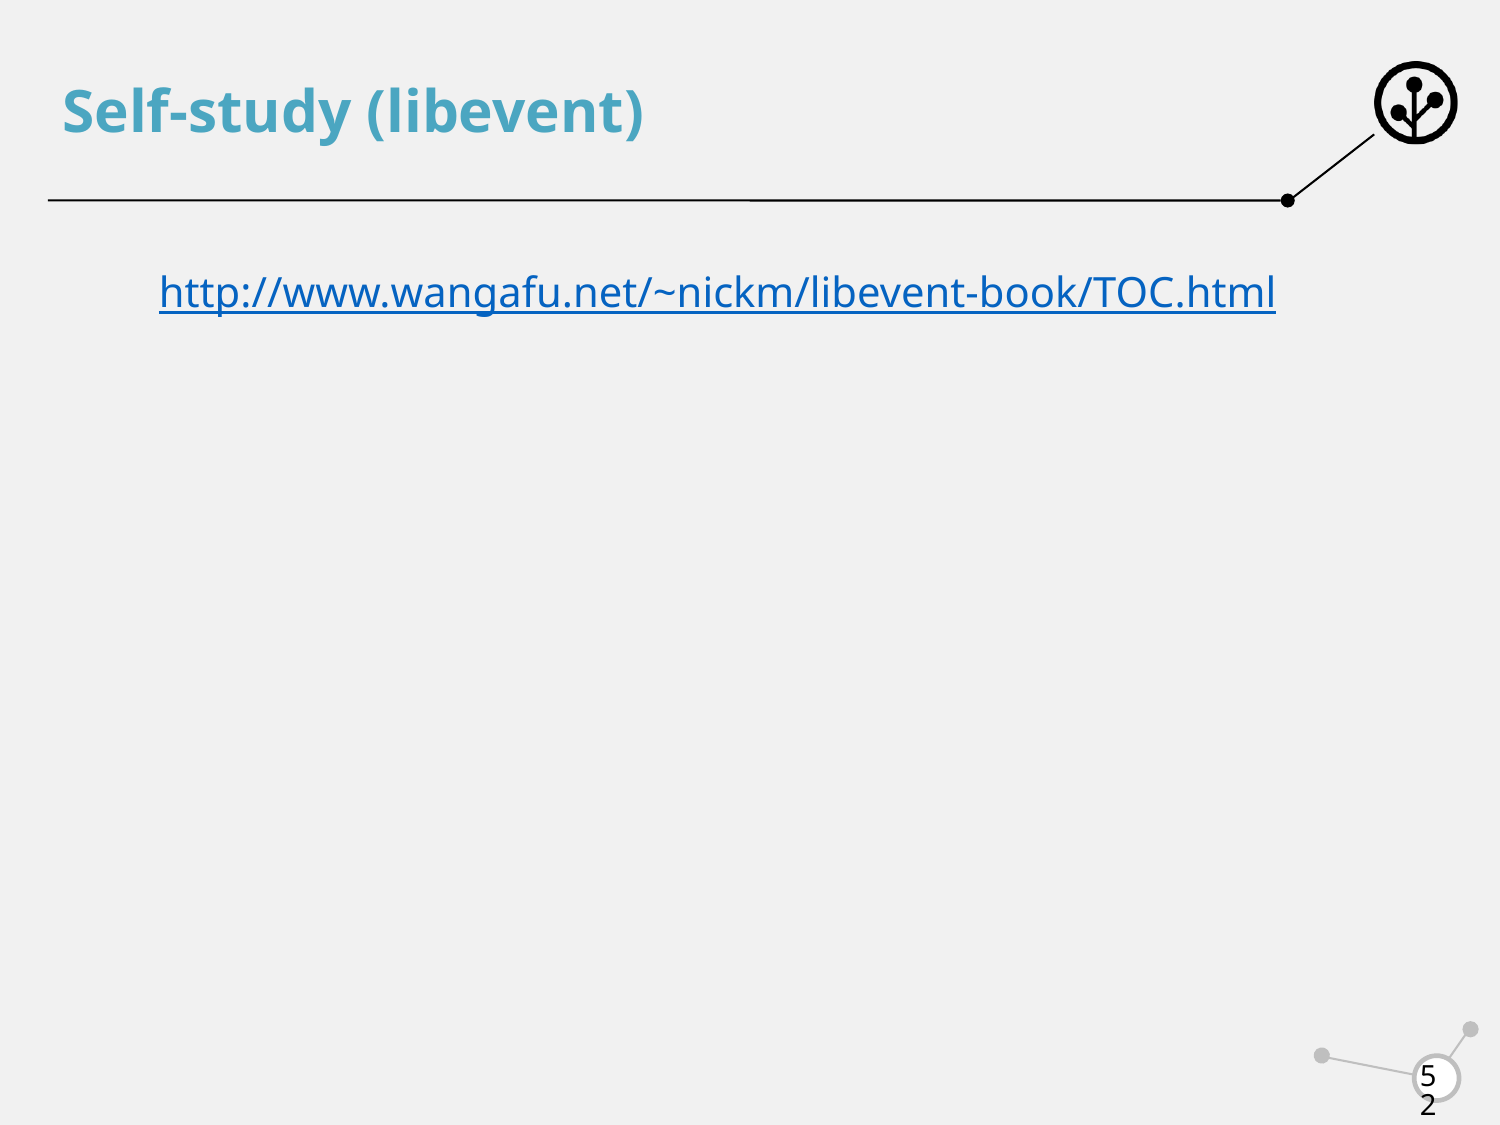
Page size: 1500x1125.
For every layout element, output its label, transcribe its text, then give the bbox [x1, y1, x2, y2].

slide_number 52 [1404, 1047, 1468, 1108]
title Self-study (libevent) [47, 42, 1281, 185]
list http://www.wangafu.net/~nickm/libevent-book/TOC.html [100, 259, 1336, 1015]
picture [1363, 24, 1464, 185]
